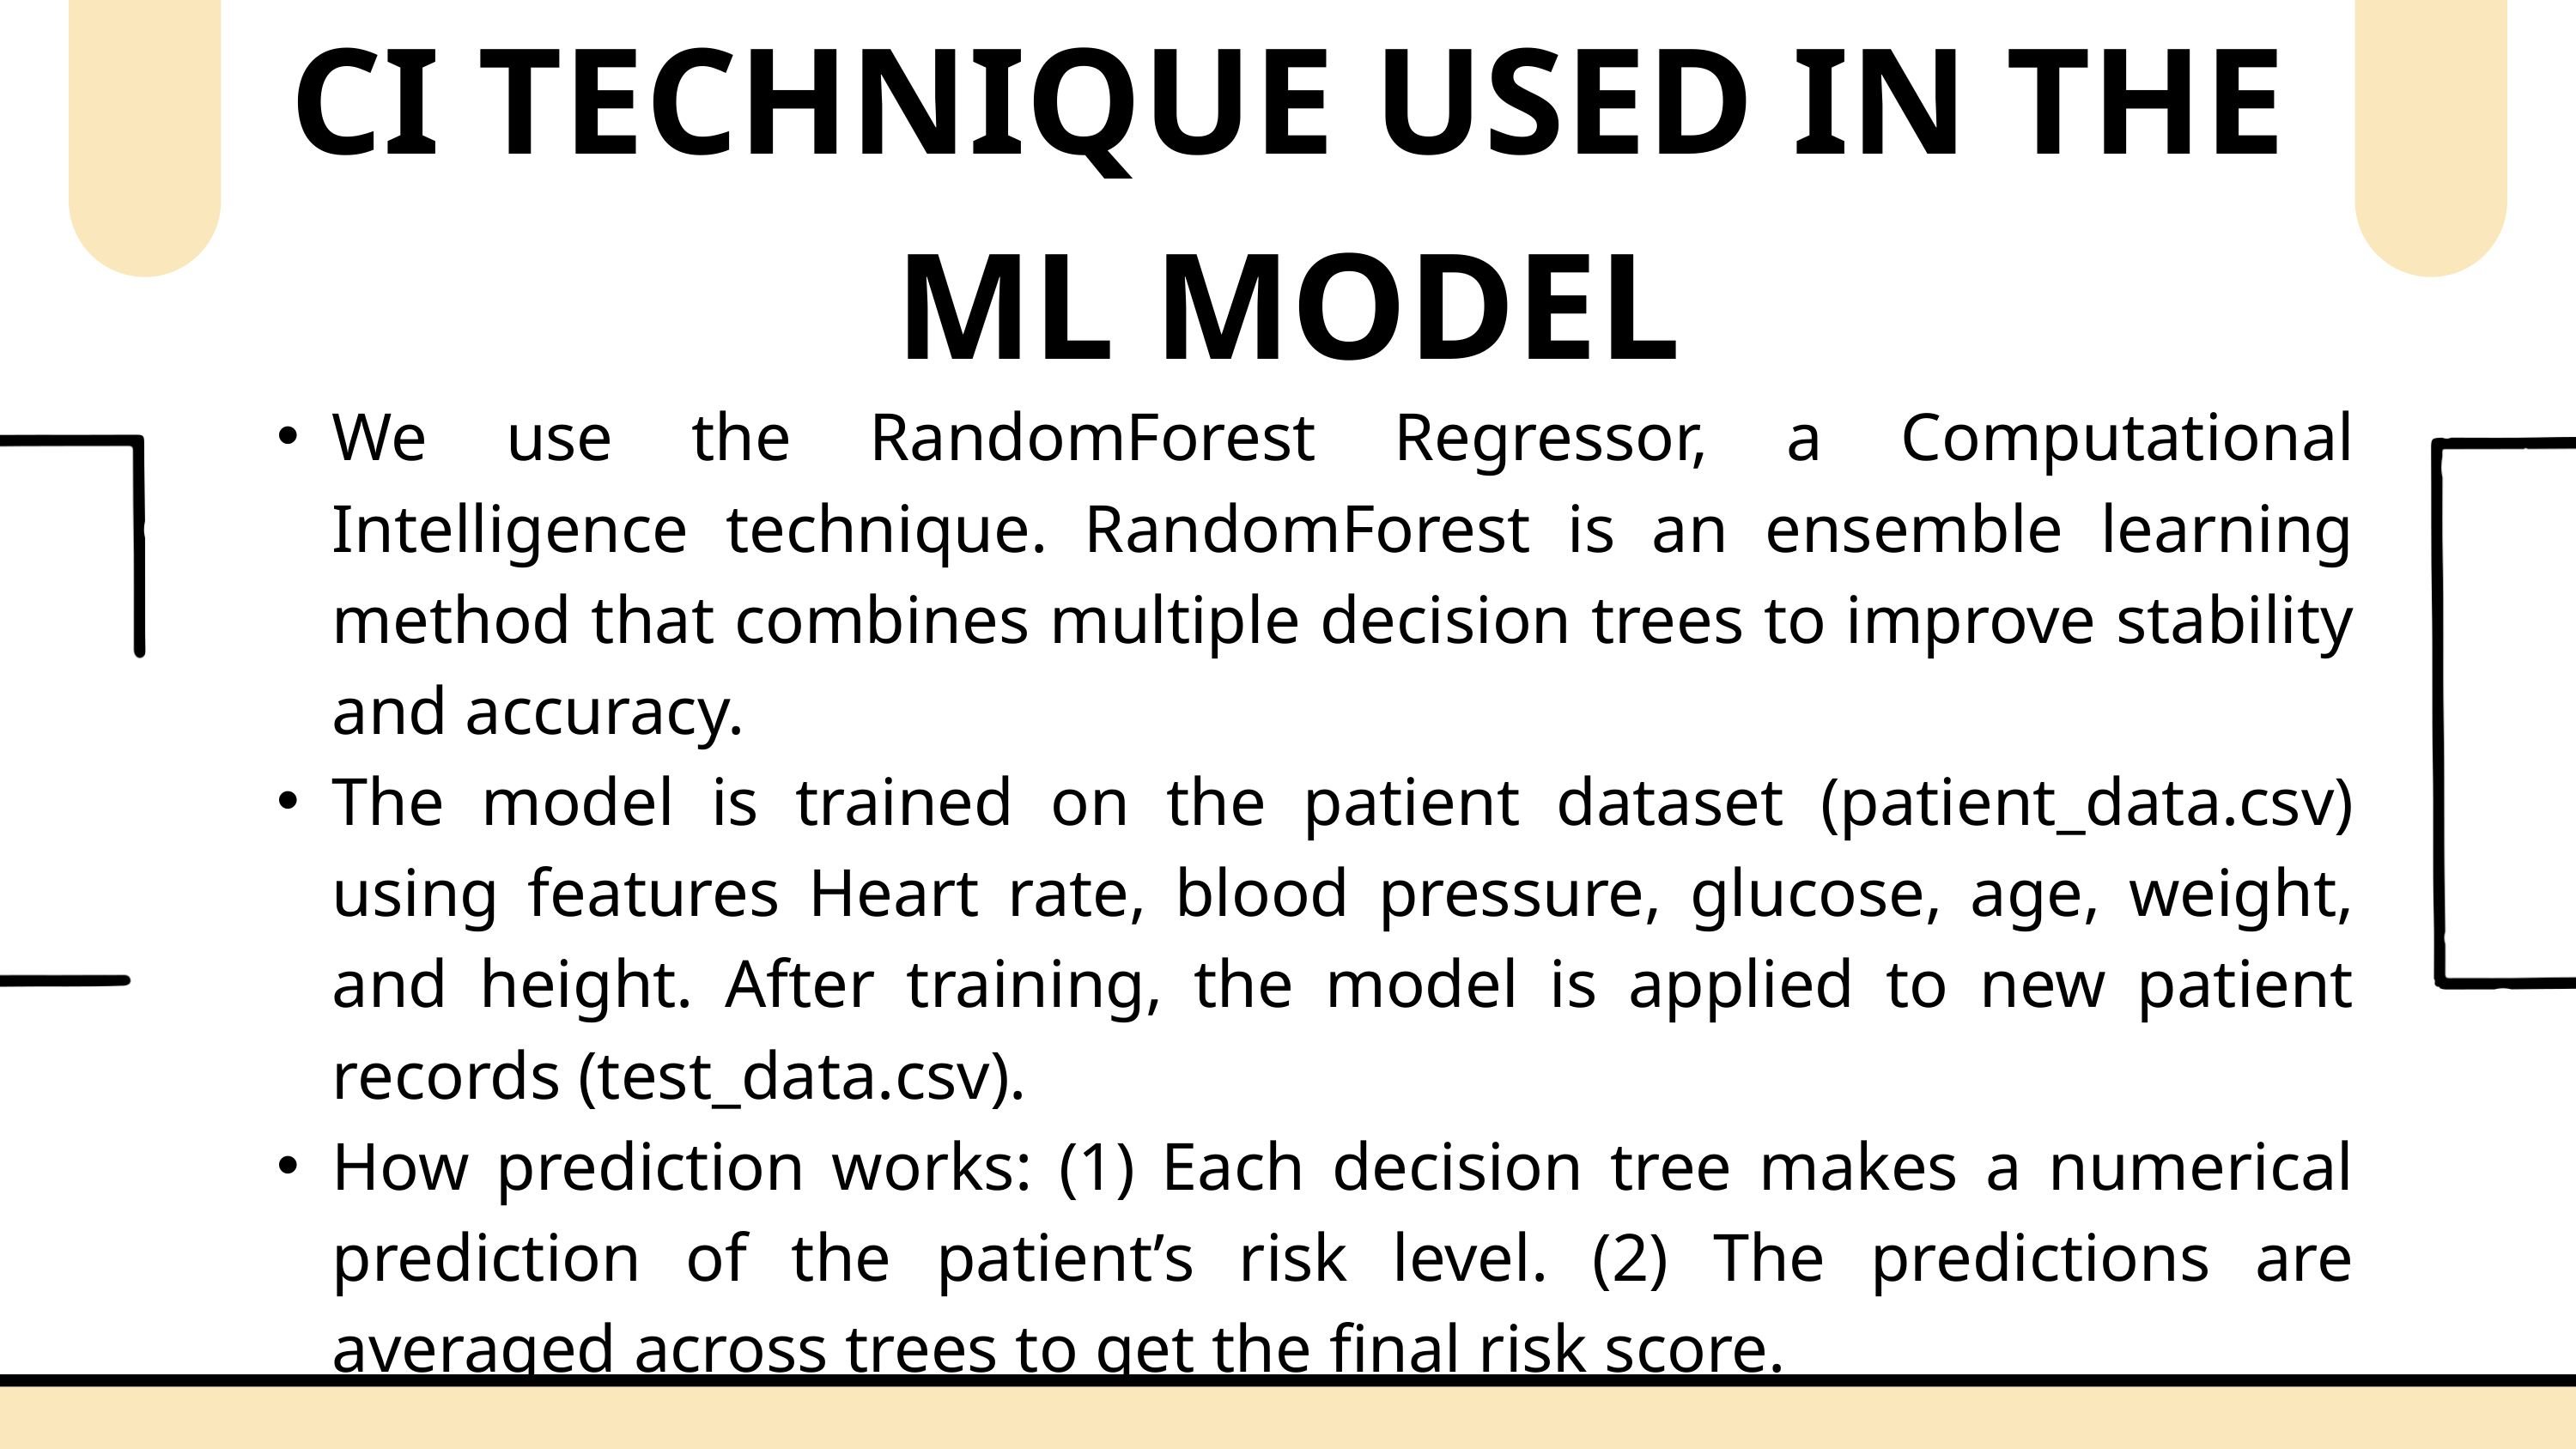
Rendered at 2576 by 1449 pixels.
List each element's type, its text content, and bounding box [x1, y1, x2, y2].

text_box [2354, 0, 2508, 277]
text_box We use the RandomForest Regressor, a Computational Intelligence technique. RandomForest is an ensemble learning method that combines multiple decision trees to improve stability and accuracy. The model is trained on the patient dataset (patient_data.csv) using features Heart rate, blood pressure, glucose, age, weight, and height. After training, the model is applied to new patient records (test_data.csv). How prediction works: (1) Each decision tree makes a numerical prediction of the patient’s risk level. (2) The predictions are averaged across trees to get the final risk score. [221, 382, 2355, 1374]
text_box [0, 1379, 2576, 1449]
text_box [68, 0, 222, 277]
text_box [2431, 434, 2576, 990]
text_box CI TECHNIQUE USED IN THE ML MODEL [221, 0, 2355, 382]
text_box [0, 434, 146, 990]
